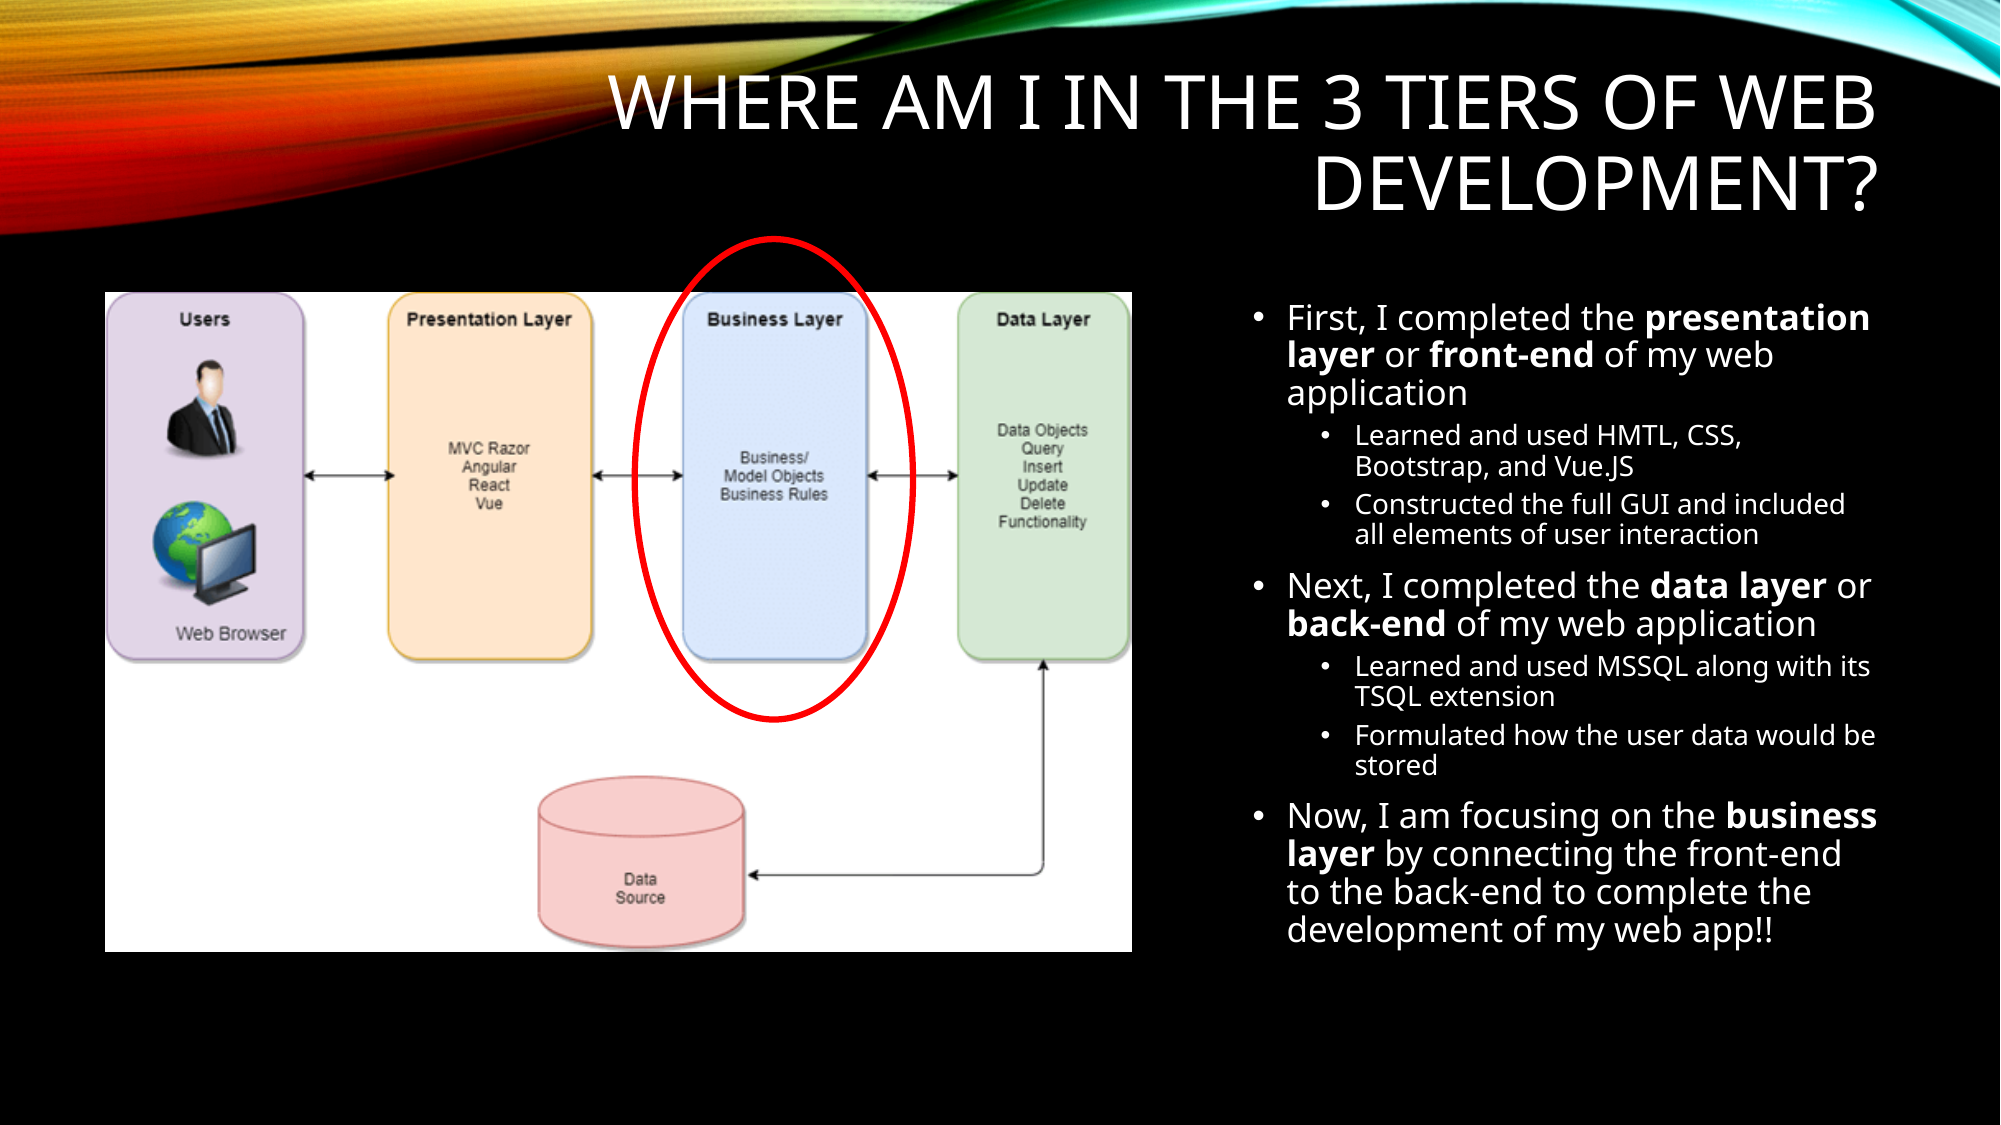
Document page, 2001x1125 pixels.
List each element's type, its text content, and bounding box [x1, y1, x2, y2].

picture [105, 292, 1132, 952]
list First, I completed the presentation layer or front-end of my web application Learned and used HMTL, CSS, Bootstrap, and Vue.JS Constructed the full GUI and included all elements of user interaction Next, I completed the data layer or back-end of my web application Learned and used MSSQL along with its TSQL extension Formulated how the user data would be stored Now, I am focusing on the business layer by connecting the front-end to the back-end to complete the development of my web app!! [1237, 292, 1895, 1014]
title Where Am I in the 3 Tiers of Web Development? [105, 52, 1895, 240]
picture [0, 0, 2000, 237]
text_box [685, 238, 863, 292]
